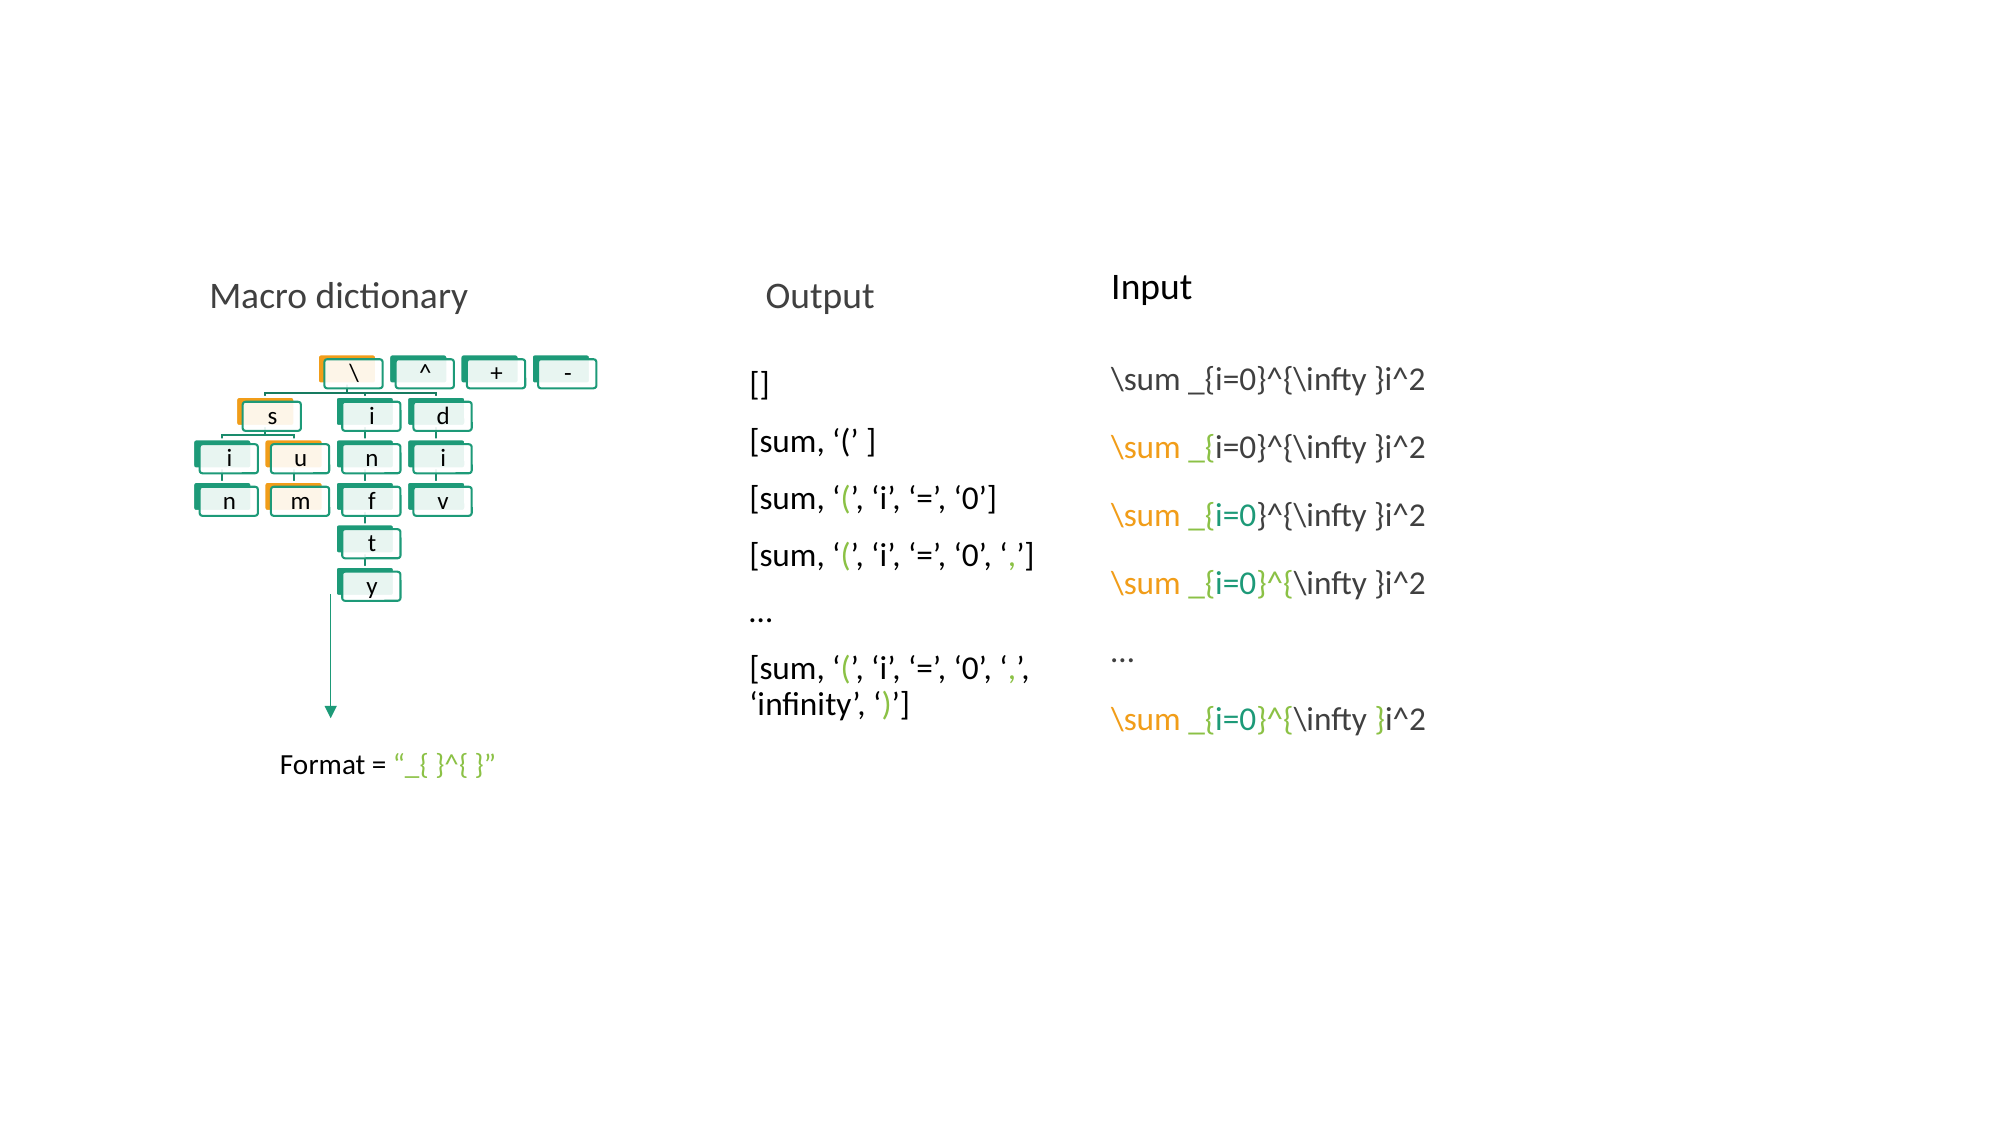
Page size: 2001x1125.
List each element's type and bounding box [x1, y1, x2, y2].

text_box [192, 268, 1594, 789]
